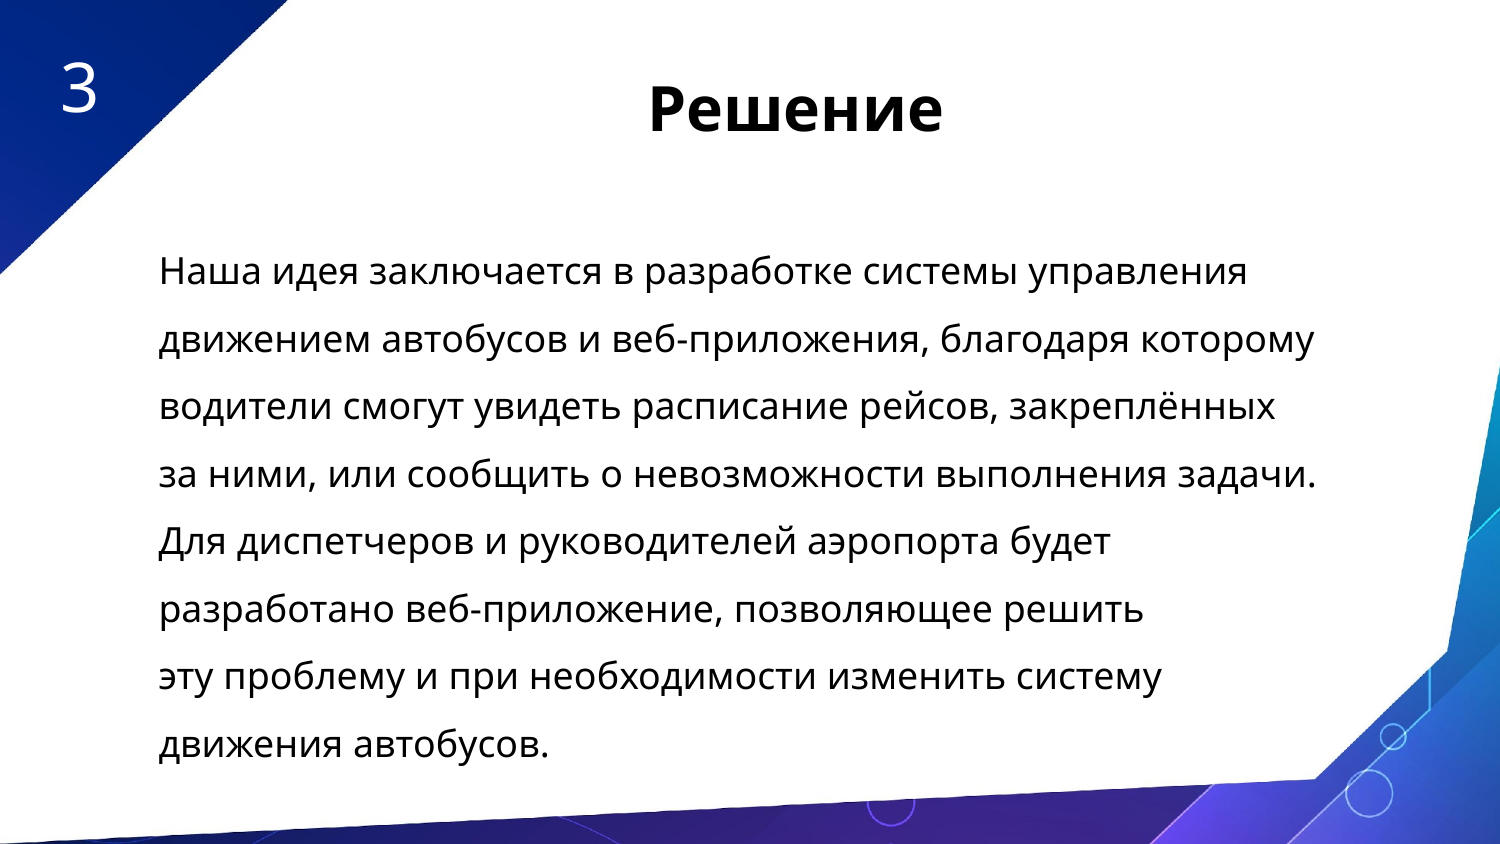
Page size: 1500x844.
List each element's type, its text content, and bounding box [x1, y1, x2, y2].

text_box Наша идея заключается в разработке системы управления движением автобусов и веб-приложения, благодаря которому водители смогут увидеть расписание рейсов, закреплённых за ними, или сообщить о невозможности выполнения задачи. Для диспетчеров и руководителей аэропорта будет разработано веб-приложение, позволяющее решить эту проблему и при необходимости изменить систему движения автобусов. [143, 209, 1357, 777]
picture [0, 0, 1500, 844]
text_box 3 [49, 38, 157, 133]
text_box Решение [174, 54, 1418, 156]
